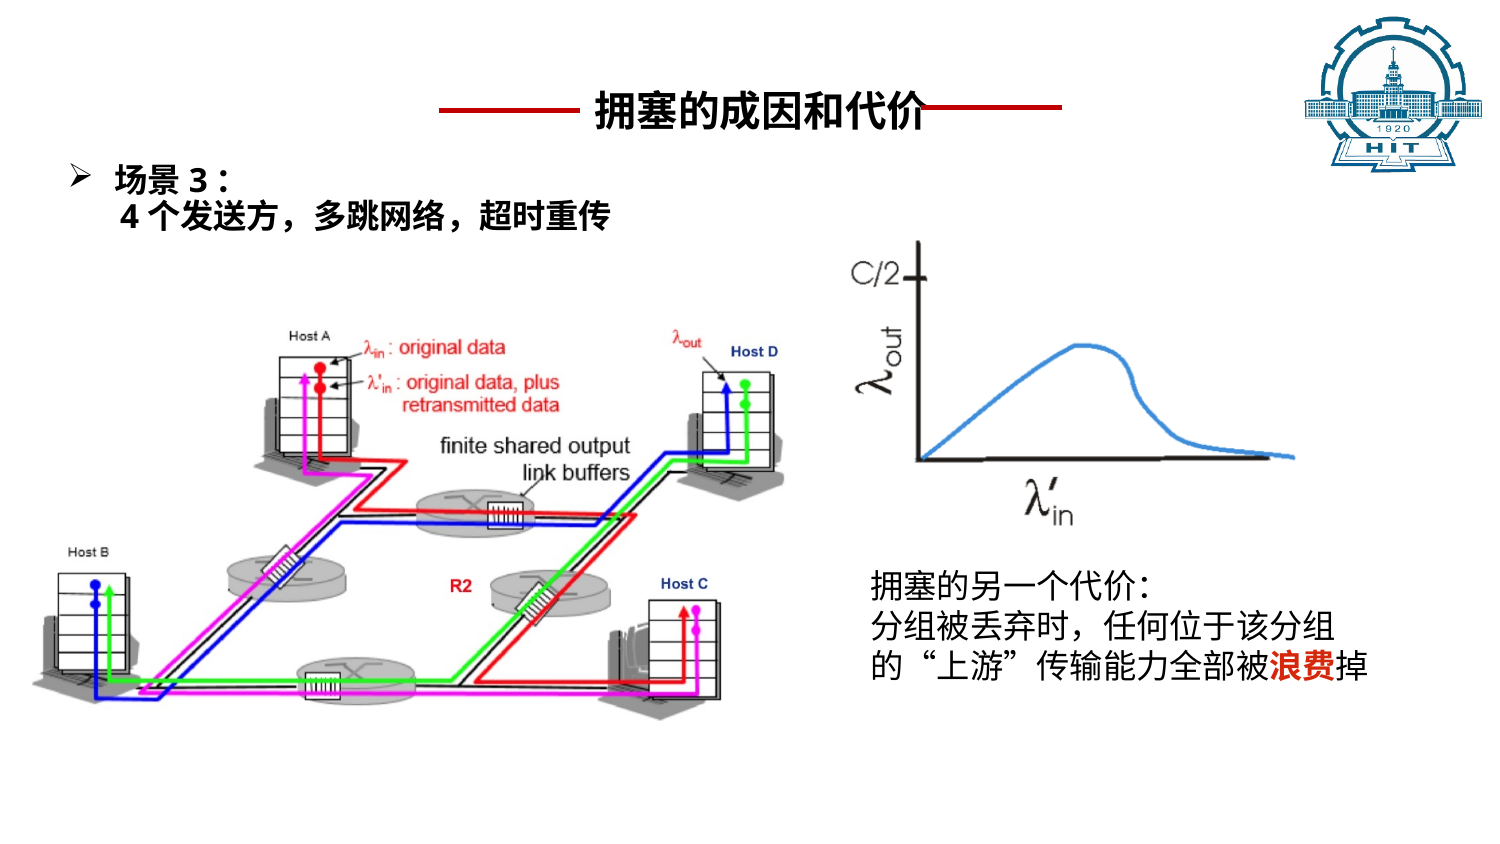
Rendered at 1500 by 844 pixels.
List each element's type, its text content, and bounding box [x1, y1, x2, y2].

picture [828, 226, 1318, 542]
picture [18, 304, 811, 733]
text_box 拥塞的另一个代价： 分组被丢弃时，任何位于该分组 的“上游”传输能力全部被浪费掉 [855, 558, 1500, 693]
picture [1302, 4, 1484, 186]
text_box 场景3： 4个发送方，多跳网络，超时重传 [56, 168, 963, 231]
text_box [438, 77, 1063, 143]
